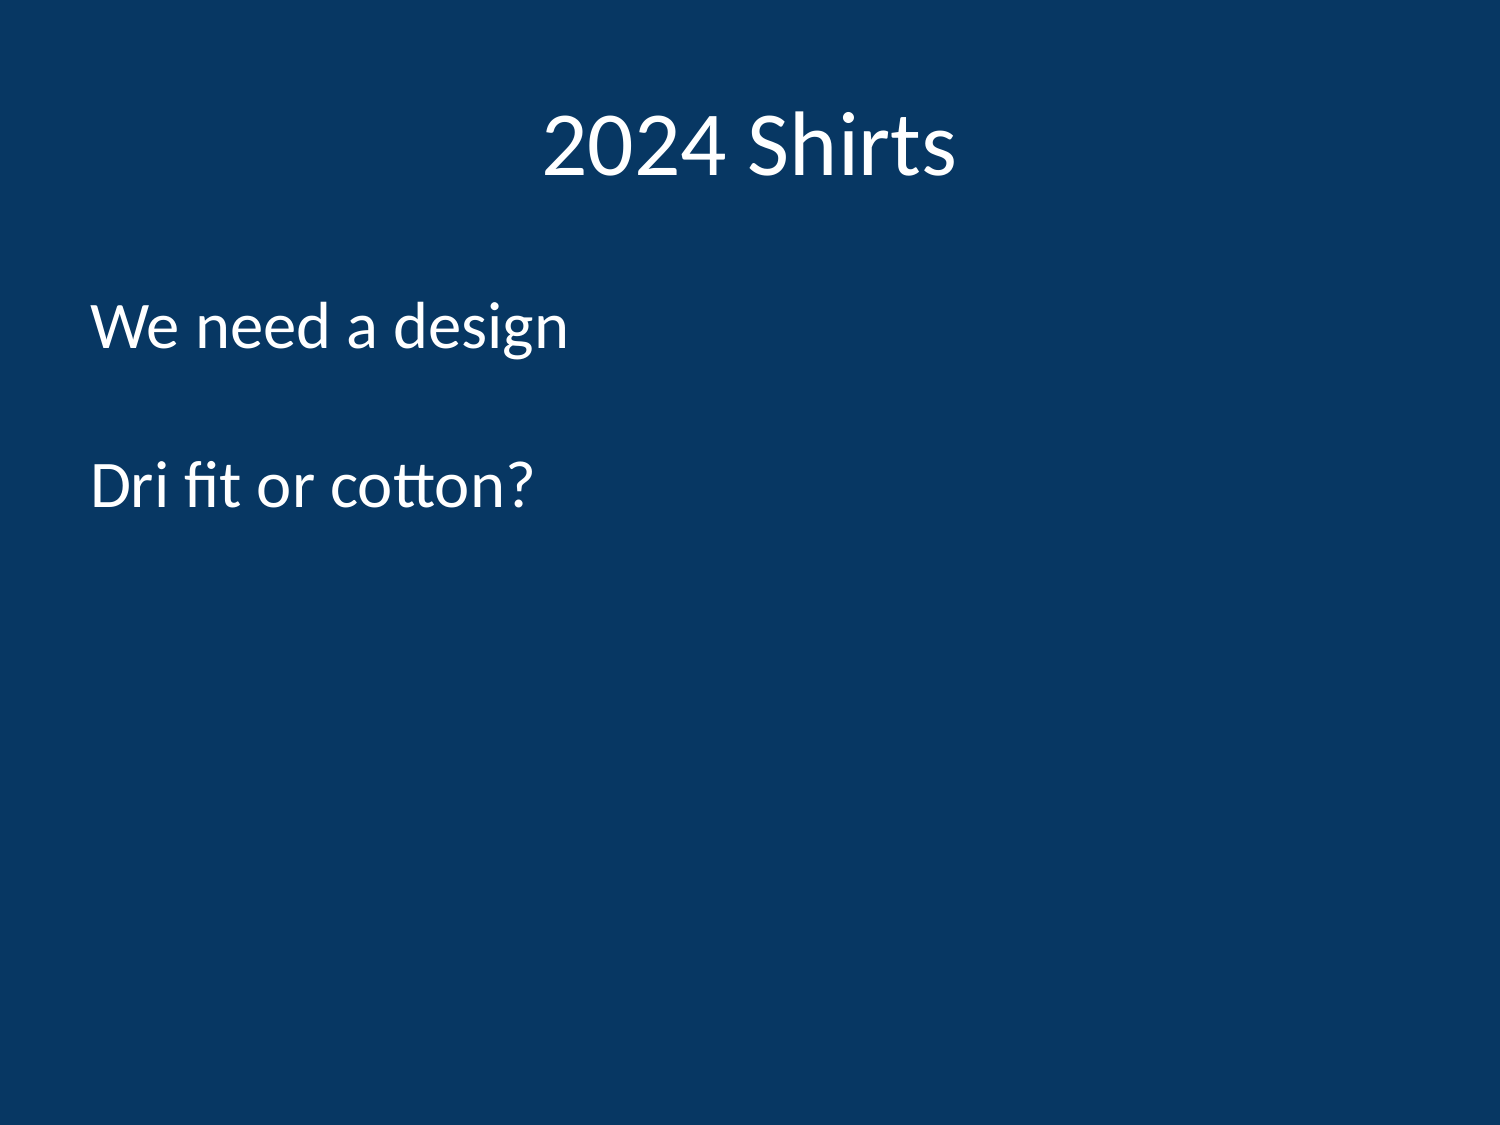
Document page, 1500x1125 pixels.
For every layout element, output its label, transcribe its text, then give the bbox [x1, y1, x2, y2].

list We need a design Dri fit or cotton? [75, 262, 1425, 1005]
title 2024 Shirts [75, 45, 1425, 233]
